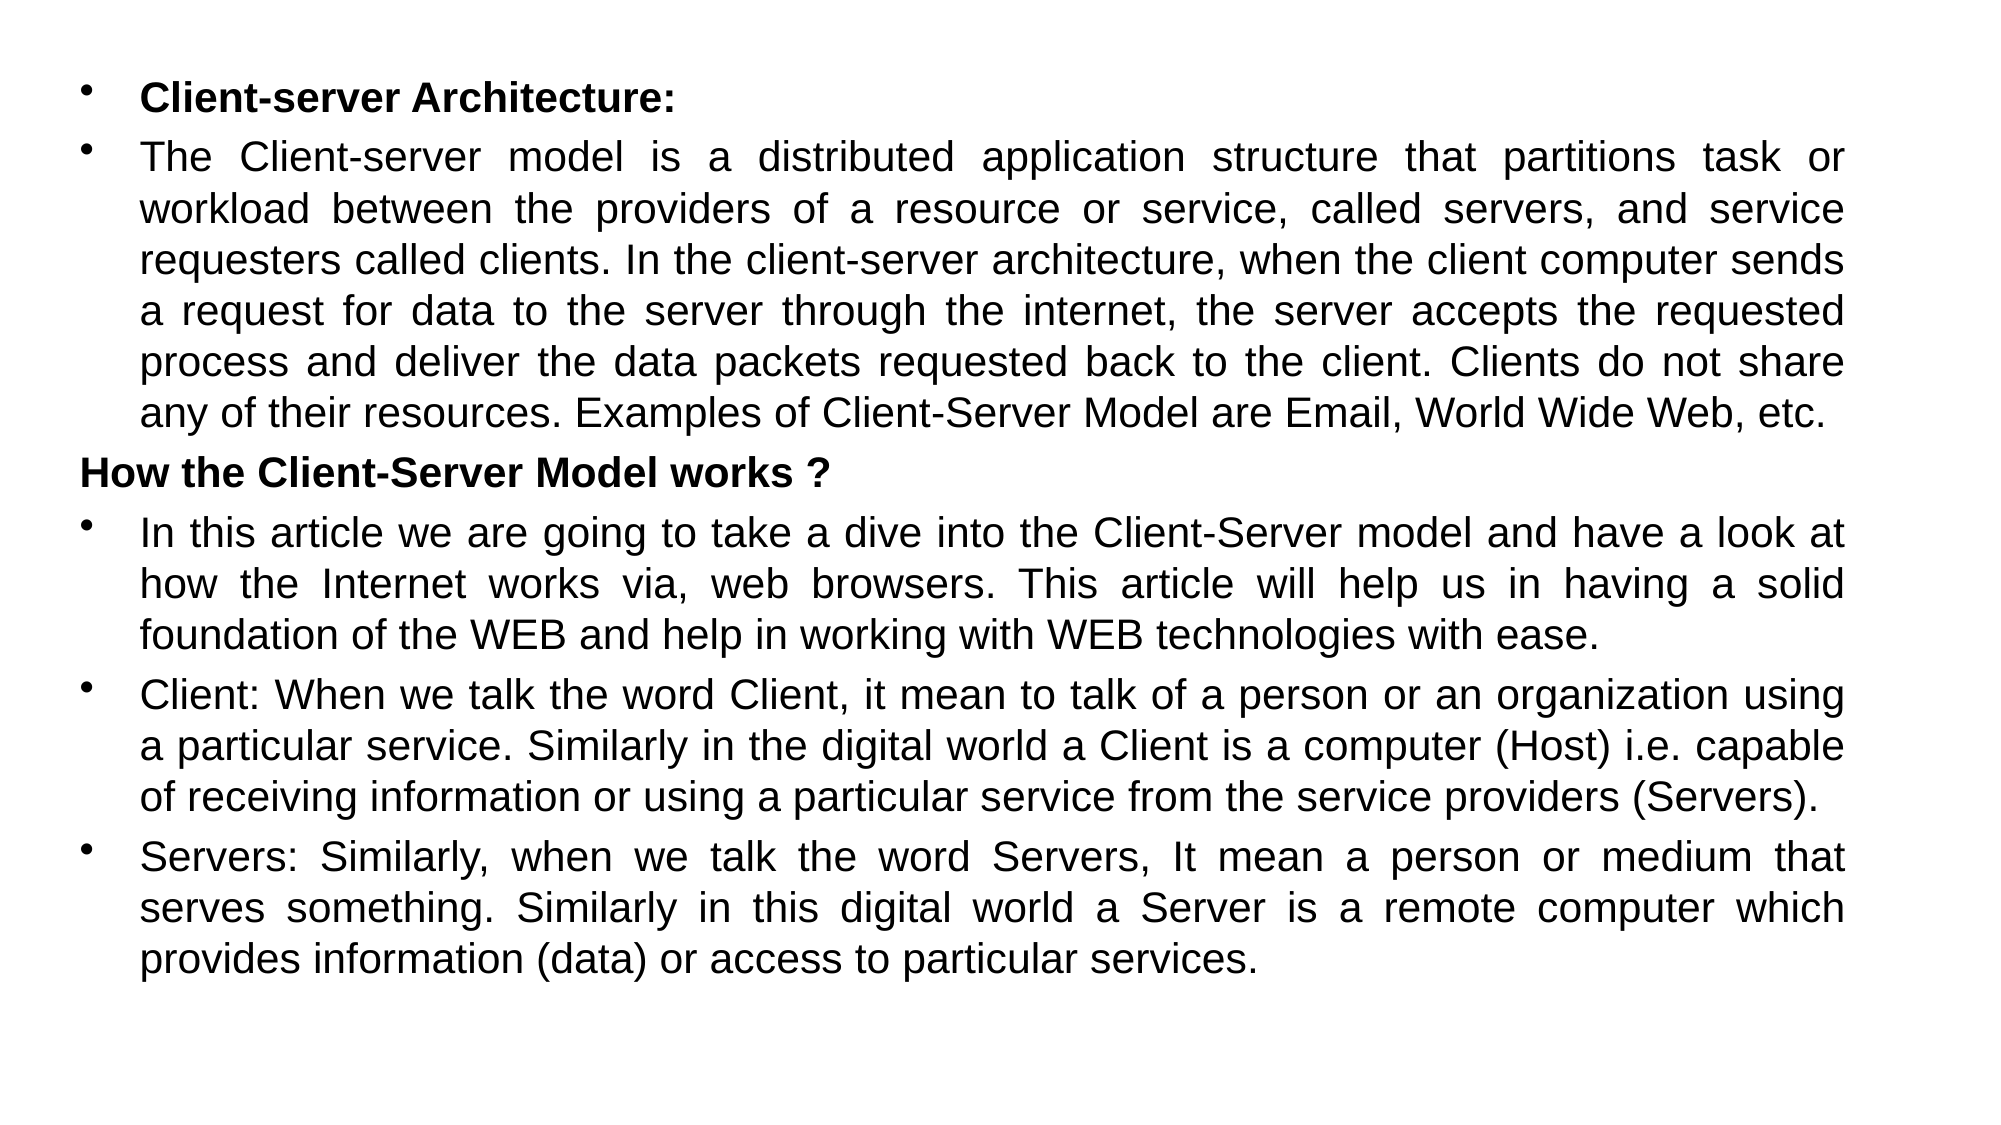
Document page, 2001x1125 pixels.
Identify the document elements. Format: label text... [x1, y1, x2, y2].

list Client-server Architecture: The Client-server model is a distributed application structure that partitions task or workload between the providers of a resource or service, called servers, and service requesters called clients. In the client-server architecture, when the client computer sends a request for data to the server through the internet, the server accepts the requested process and deliver the data packets requested back to the client. Clients do not share any of their resources. Examples of Client-Server Model are Email, World Wide Web, etc. How the Client-Server Model works ? In this article we are going to take a dive into the Client-Server model and have a look at how the Internet works via, web browsers. This article will help us in having a solid foundation of the WEB and help in working with WEB technologies with ease. Client: When we talk the word Client, it mean to talk of a person or an organization using a particular service. Similarly in the digital world a Client is a computer (Host) i.e. capable of receiving information or using a particular service from the service providers (Servers). Servers: Similarly, when we talk the word Servers, It mean a person or medium that serves something. Similarly in this digital world a Server is a remote computer which provides information (data) or access to particular services. [64, 61, 1863, 1014]
